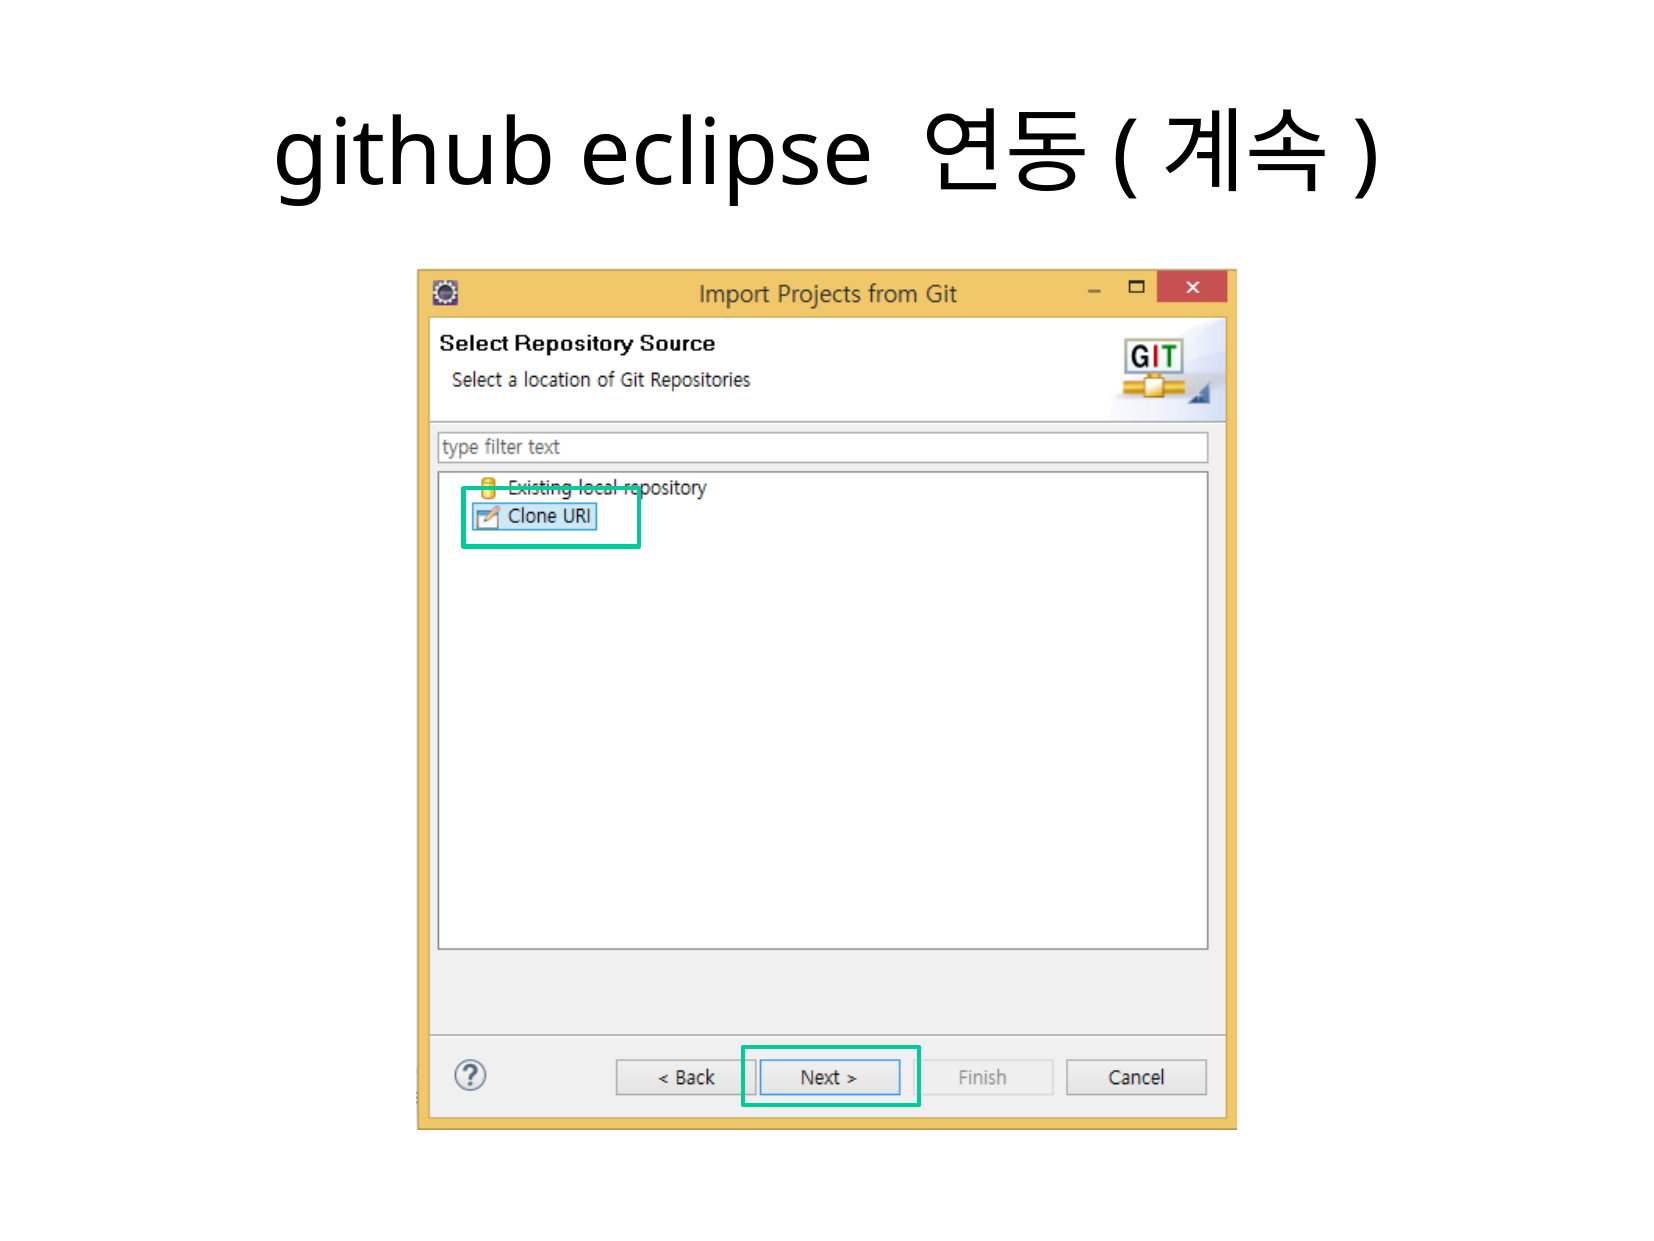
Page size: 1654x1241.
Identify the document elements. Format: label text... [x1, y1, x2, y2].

title github eclipse 연동(계속) [82, 49, 1571, 257]
picture [416, 268, 1238, 1130]
